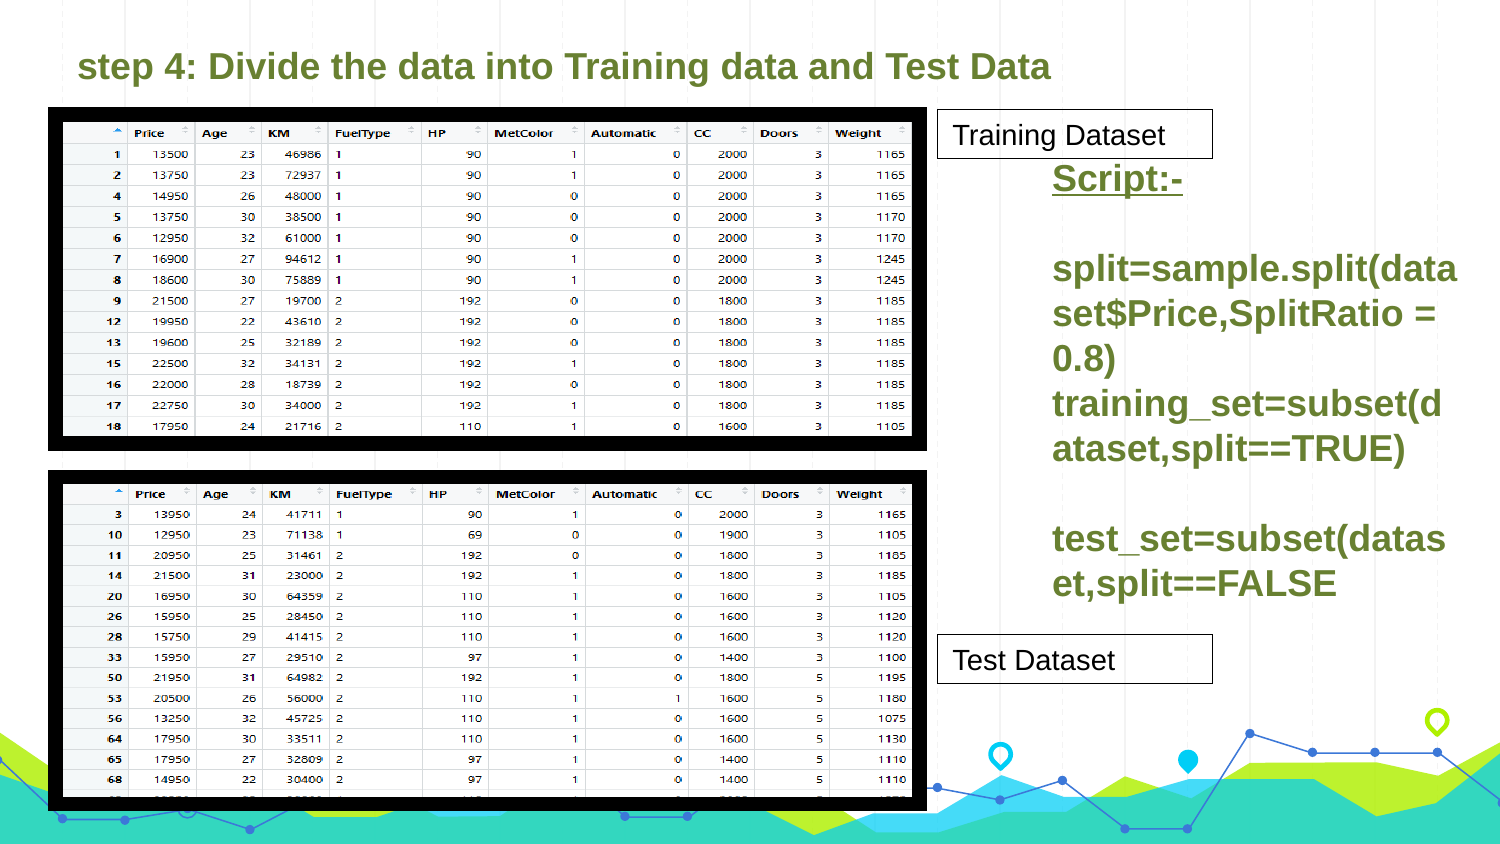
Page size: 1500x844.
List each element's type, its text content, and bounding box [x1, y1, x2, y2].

text_box Test Dataset [937, 634, 1213, 684]
picture [62, 121, 913, 437]
text_box Training Dataset [937, 109, 1213, 159]
text_box Script:- split=sample.split(dataset$Price,SplitRatio = 0.8) training_set=subset(dataset,split==TRUE) test_set=subset(dataset,split==FALSE [1037, 146, 1475, 612]
picture [62, 484, 913, 798]
text_box step 4: Divide the data into Training data and Test Data [62, 34, 1125, 95]
